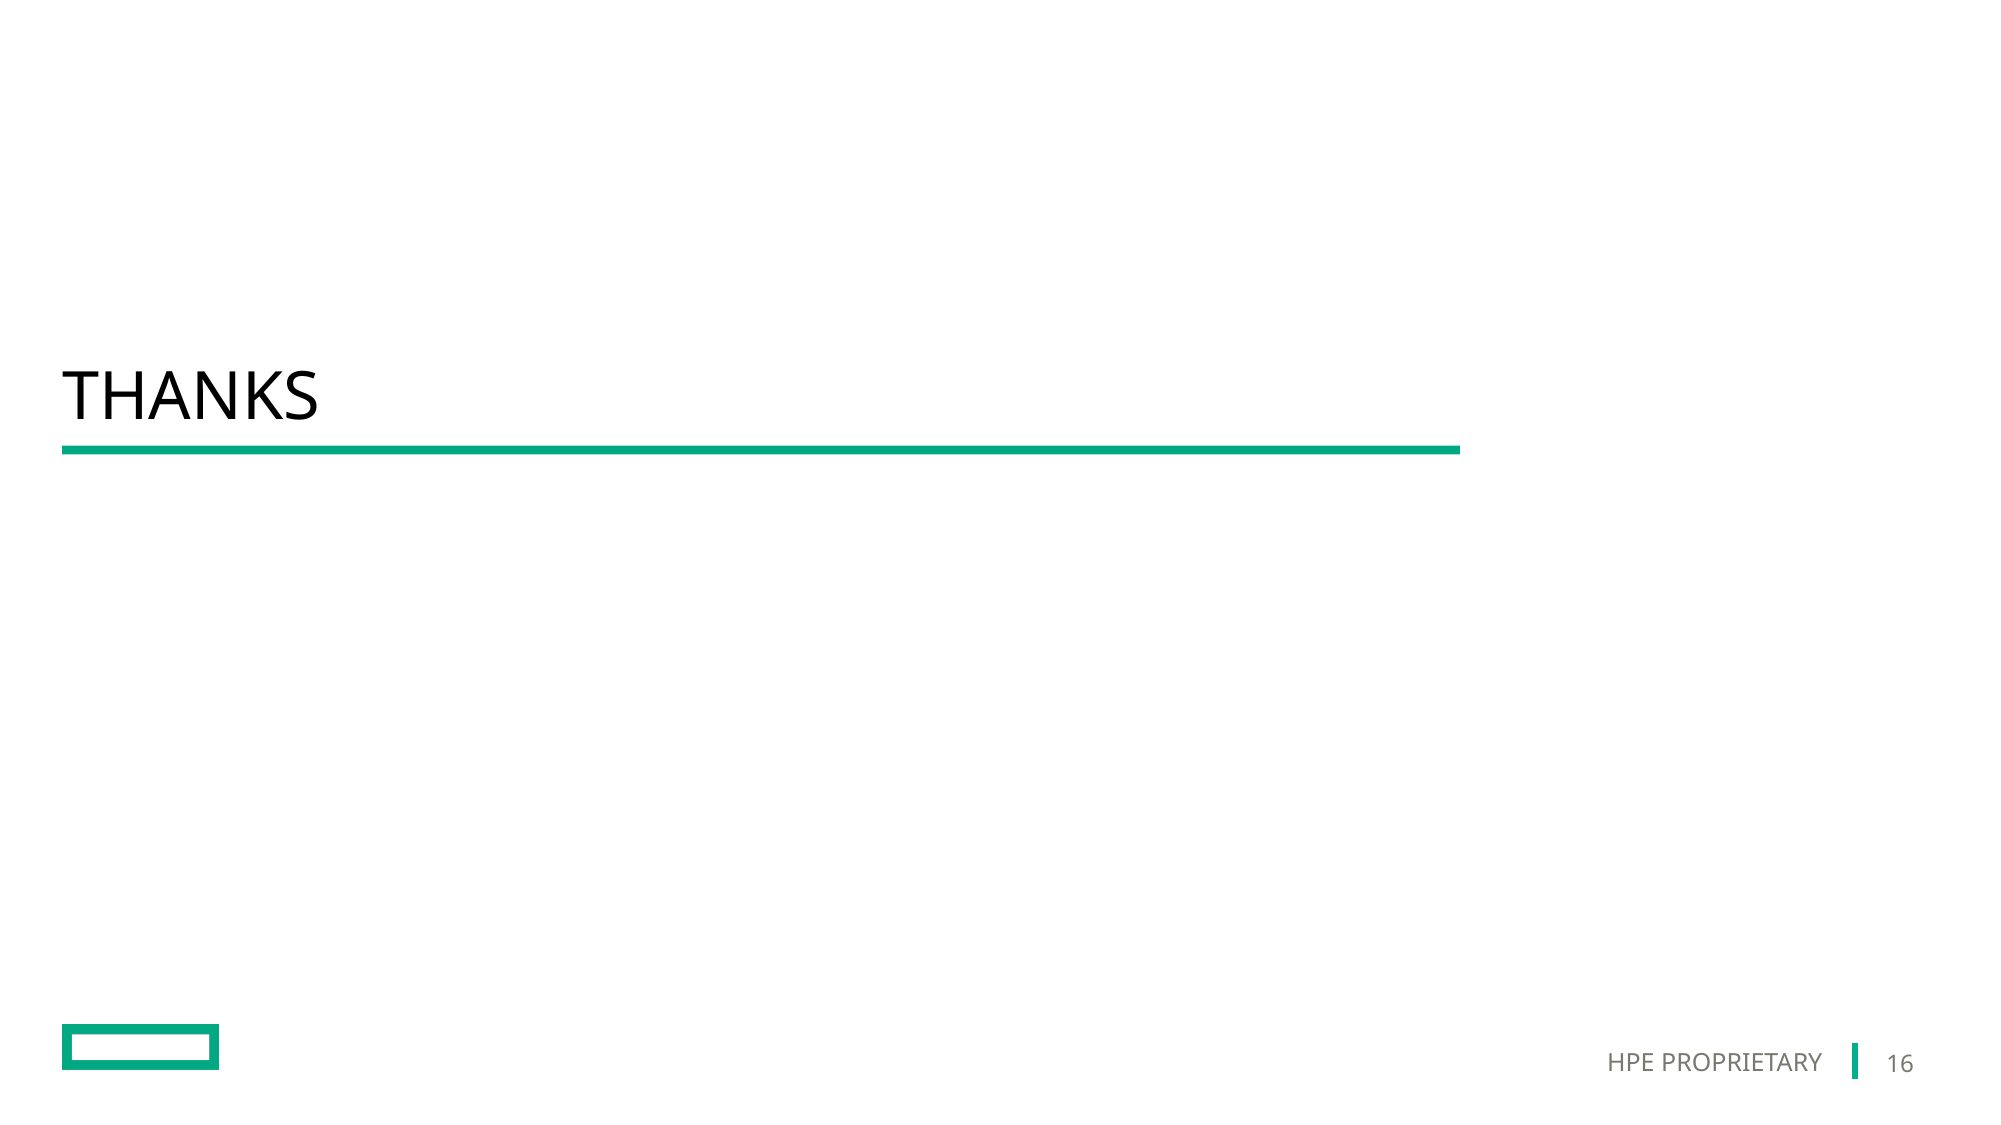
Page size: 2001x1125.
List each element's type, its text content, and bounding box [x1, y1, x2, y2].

slide_number 16 [1837, 1033, 1950, 1094]
footer hpe proprietary [1162, 1039, 1837, 1076]
picture [1852, 1043, 1858, 1079]
title THANKS [62, 351, 1460, 434]
picture [62, 1024, 219, 1070]
